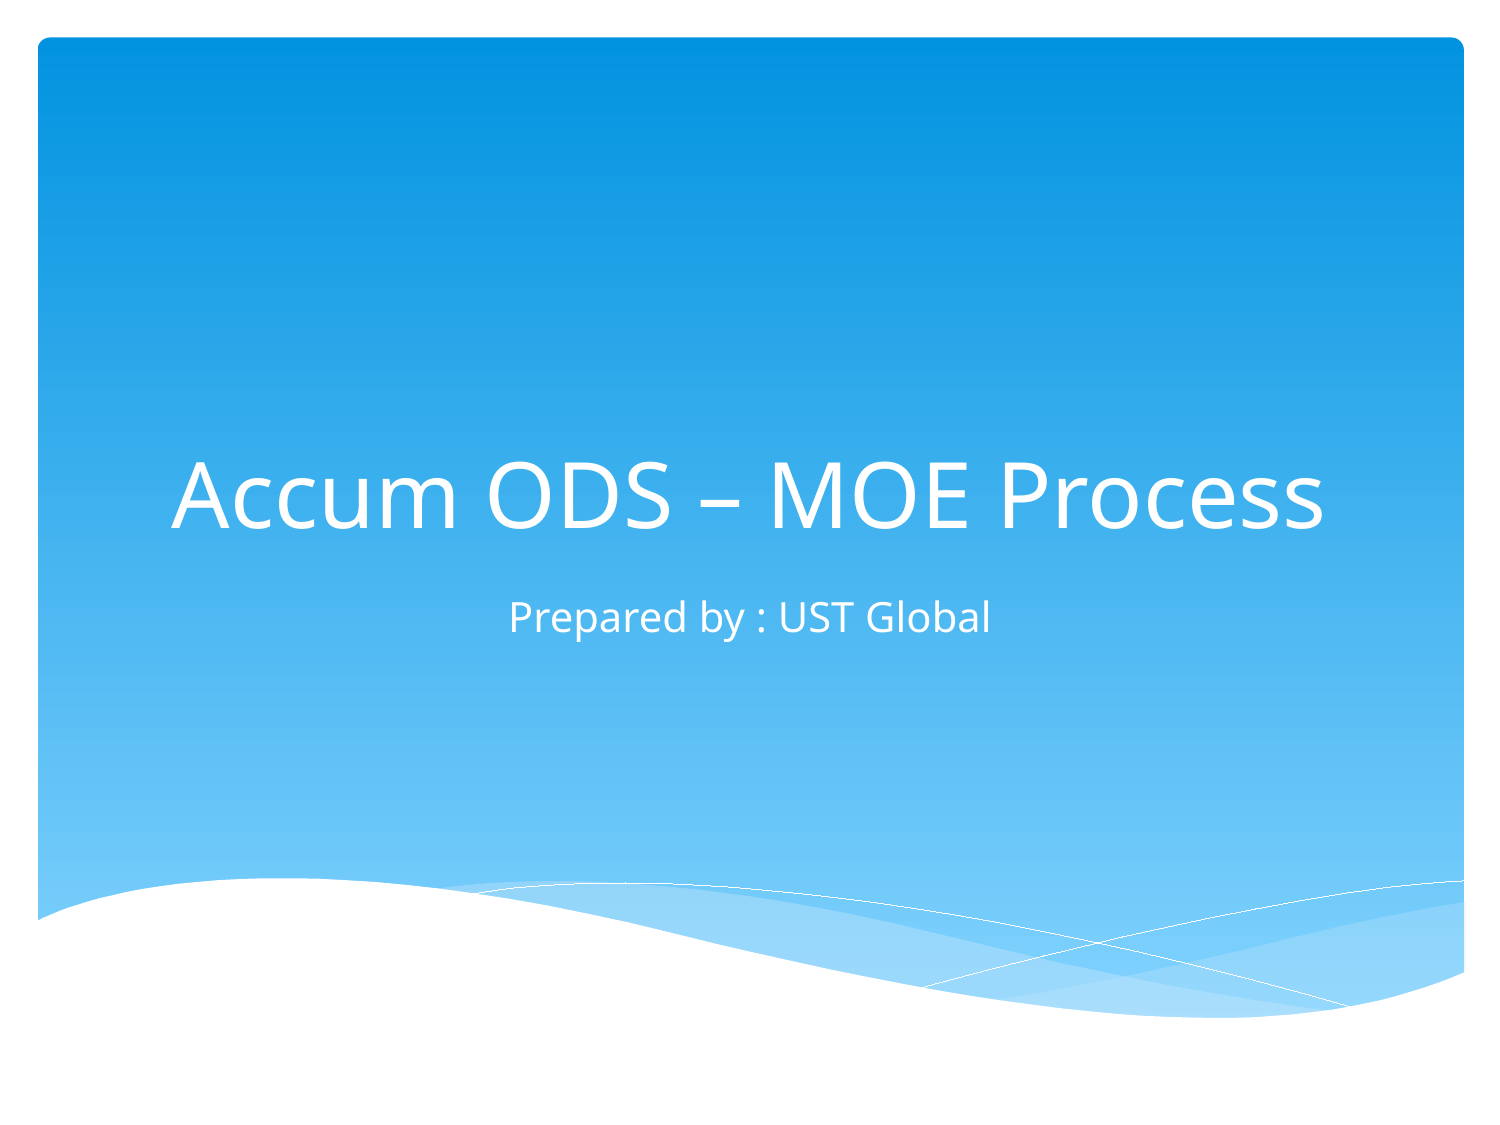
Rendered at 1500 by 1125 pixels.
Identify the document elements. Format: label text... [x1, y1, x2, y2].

title Accum ODS – MOE Process [112, 262, 1388, 555]
subtitle Prepared by : UST Global [225, 583, 1275, 825]
